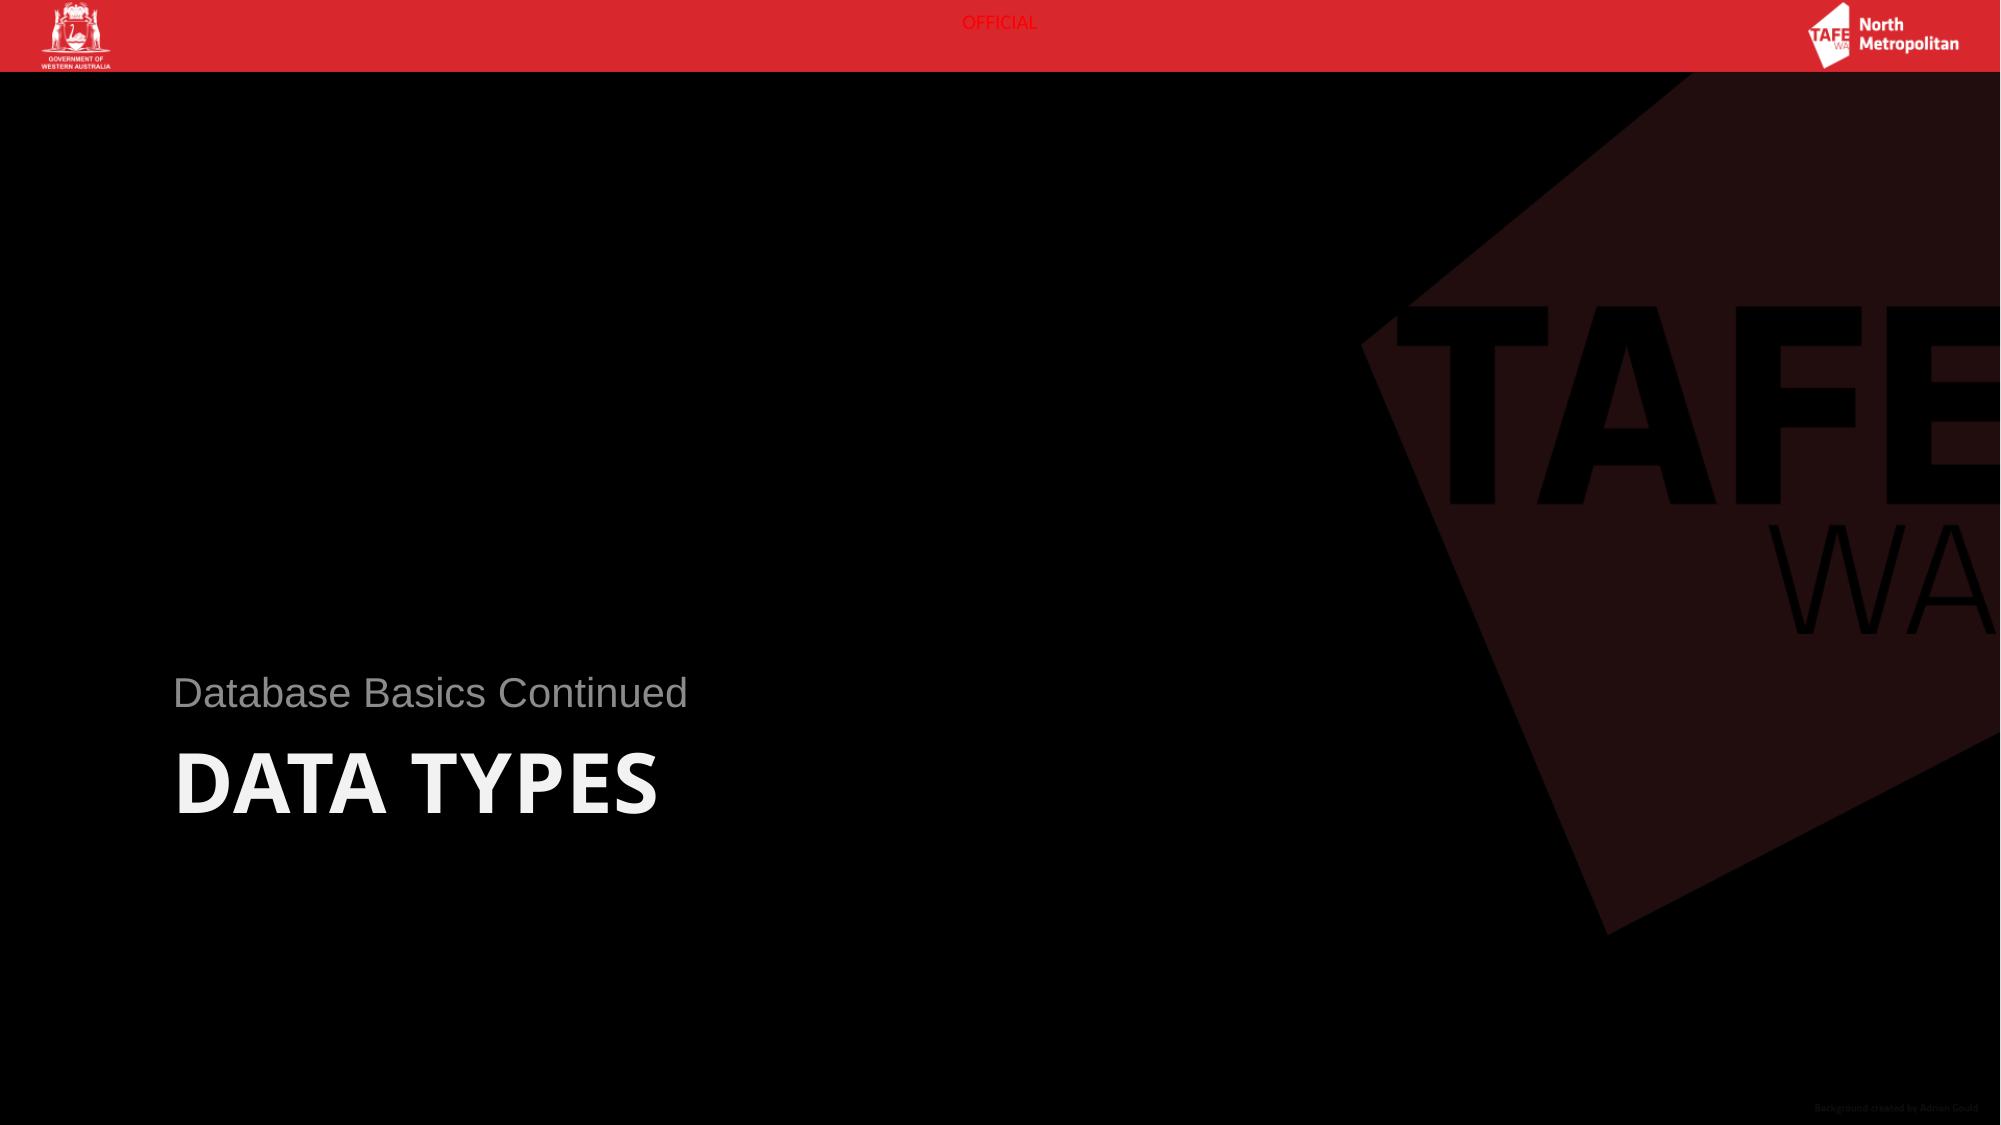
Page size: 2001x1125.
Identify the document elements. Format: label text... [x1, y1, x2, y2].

picture [0, 0, 2001, 1125]
title Data Types [157, 723, 1858, 947]
list Database Basics Continued [157, 476, 1858, 723]
